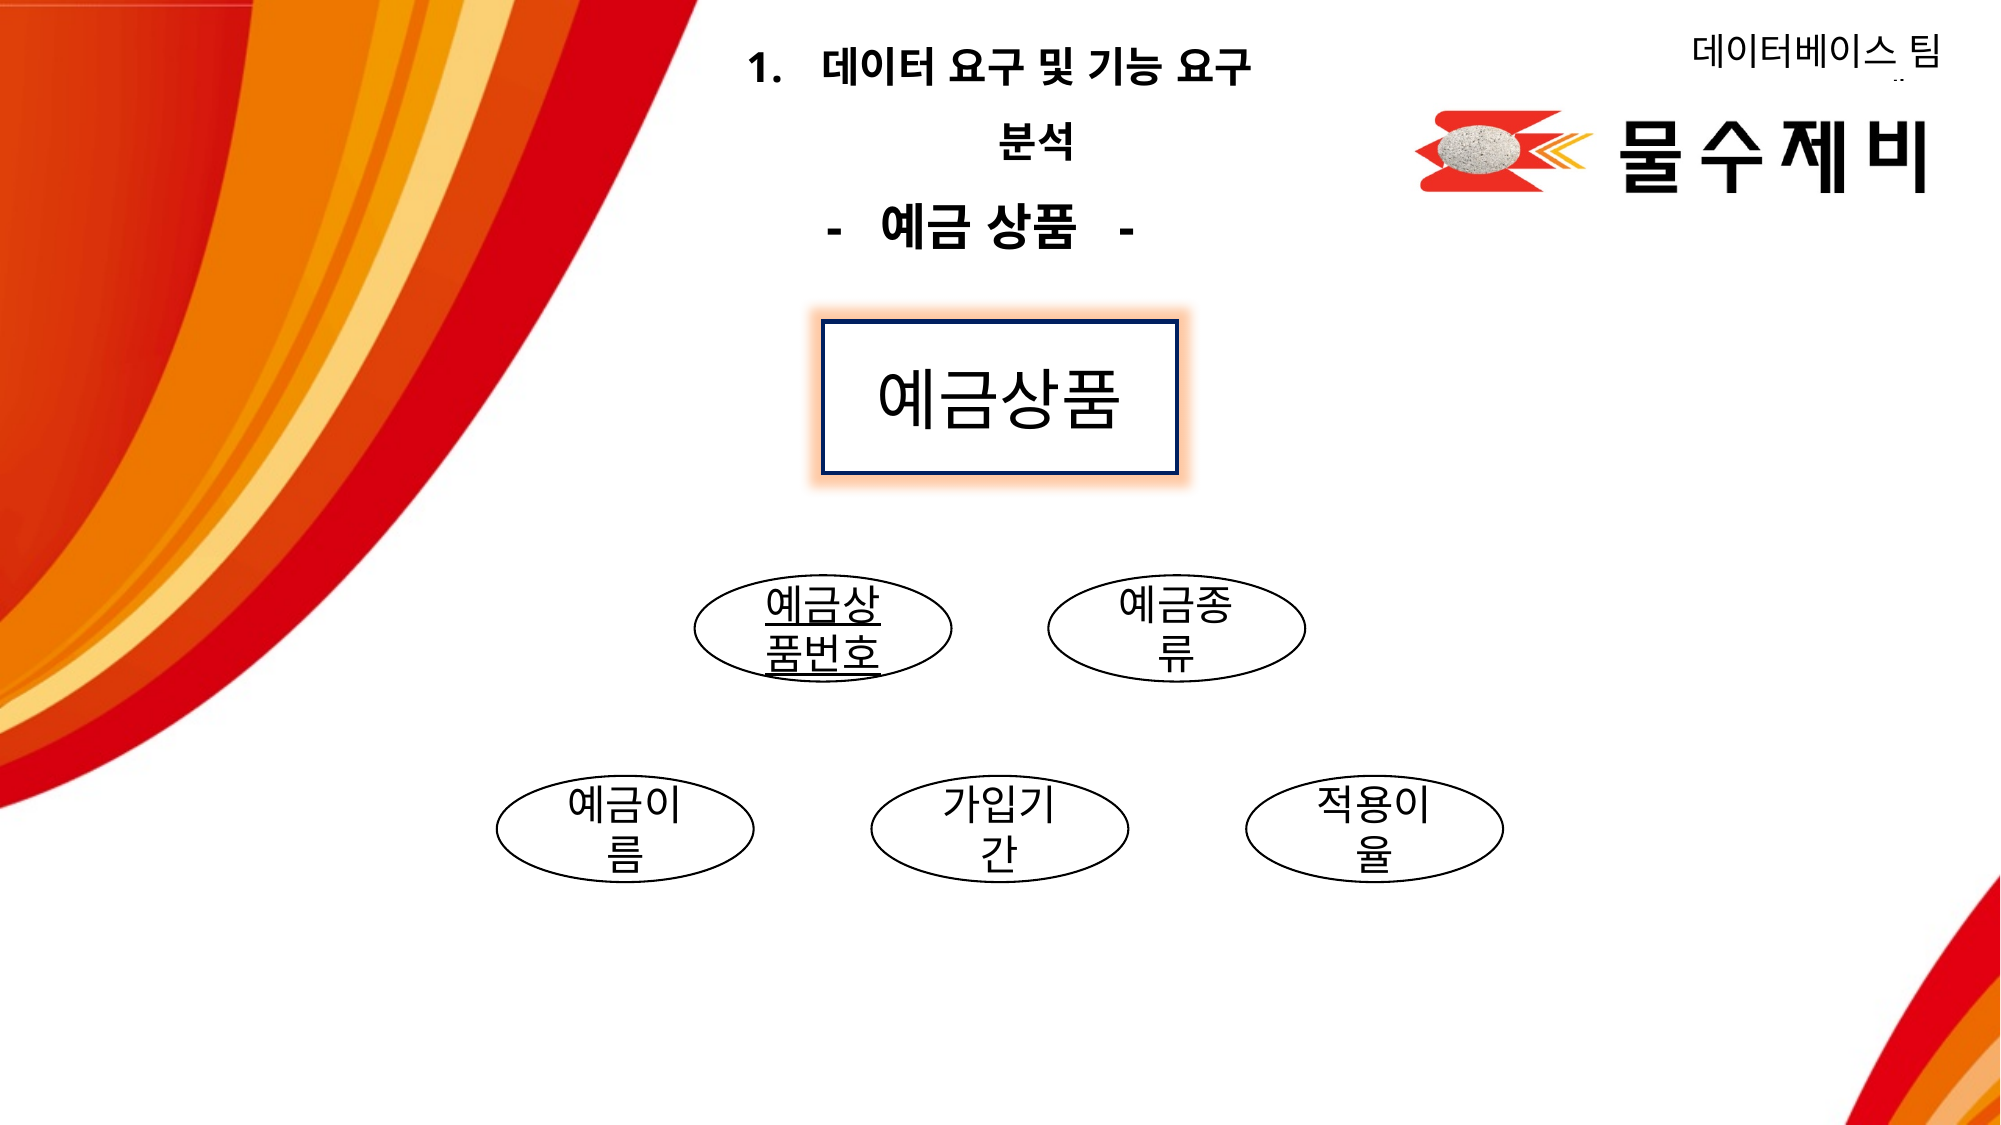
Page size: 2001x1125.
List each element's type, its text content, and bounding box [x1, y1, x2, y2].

text_box 예금이름 [495, 774, 755, 884]
text_box 가입기간 [870, 774, 1130, 884]
text_box 예금상품번호 [693, 574, 953, 683]
text_box 적용이율 [1245, 774, 1505, 884]
text_box 예금종류 [1047, 574, 1307, 683]
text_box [691, 20, 1958, 250]
text_box 예금상품 [822, 321, 1178, 474]
picture [0, 0, 2001, 1125]
